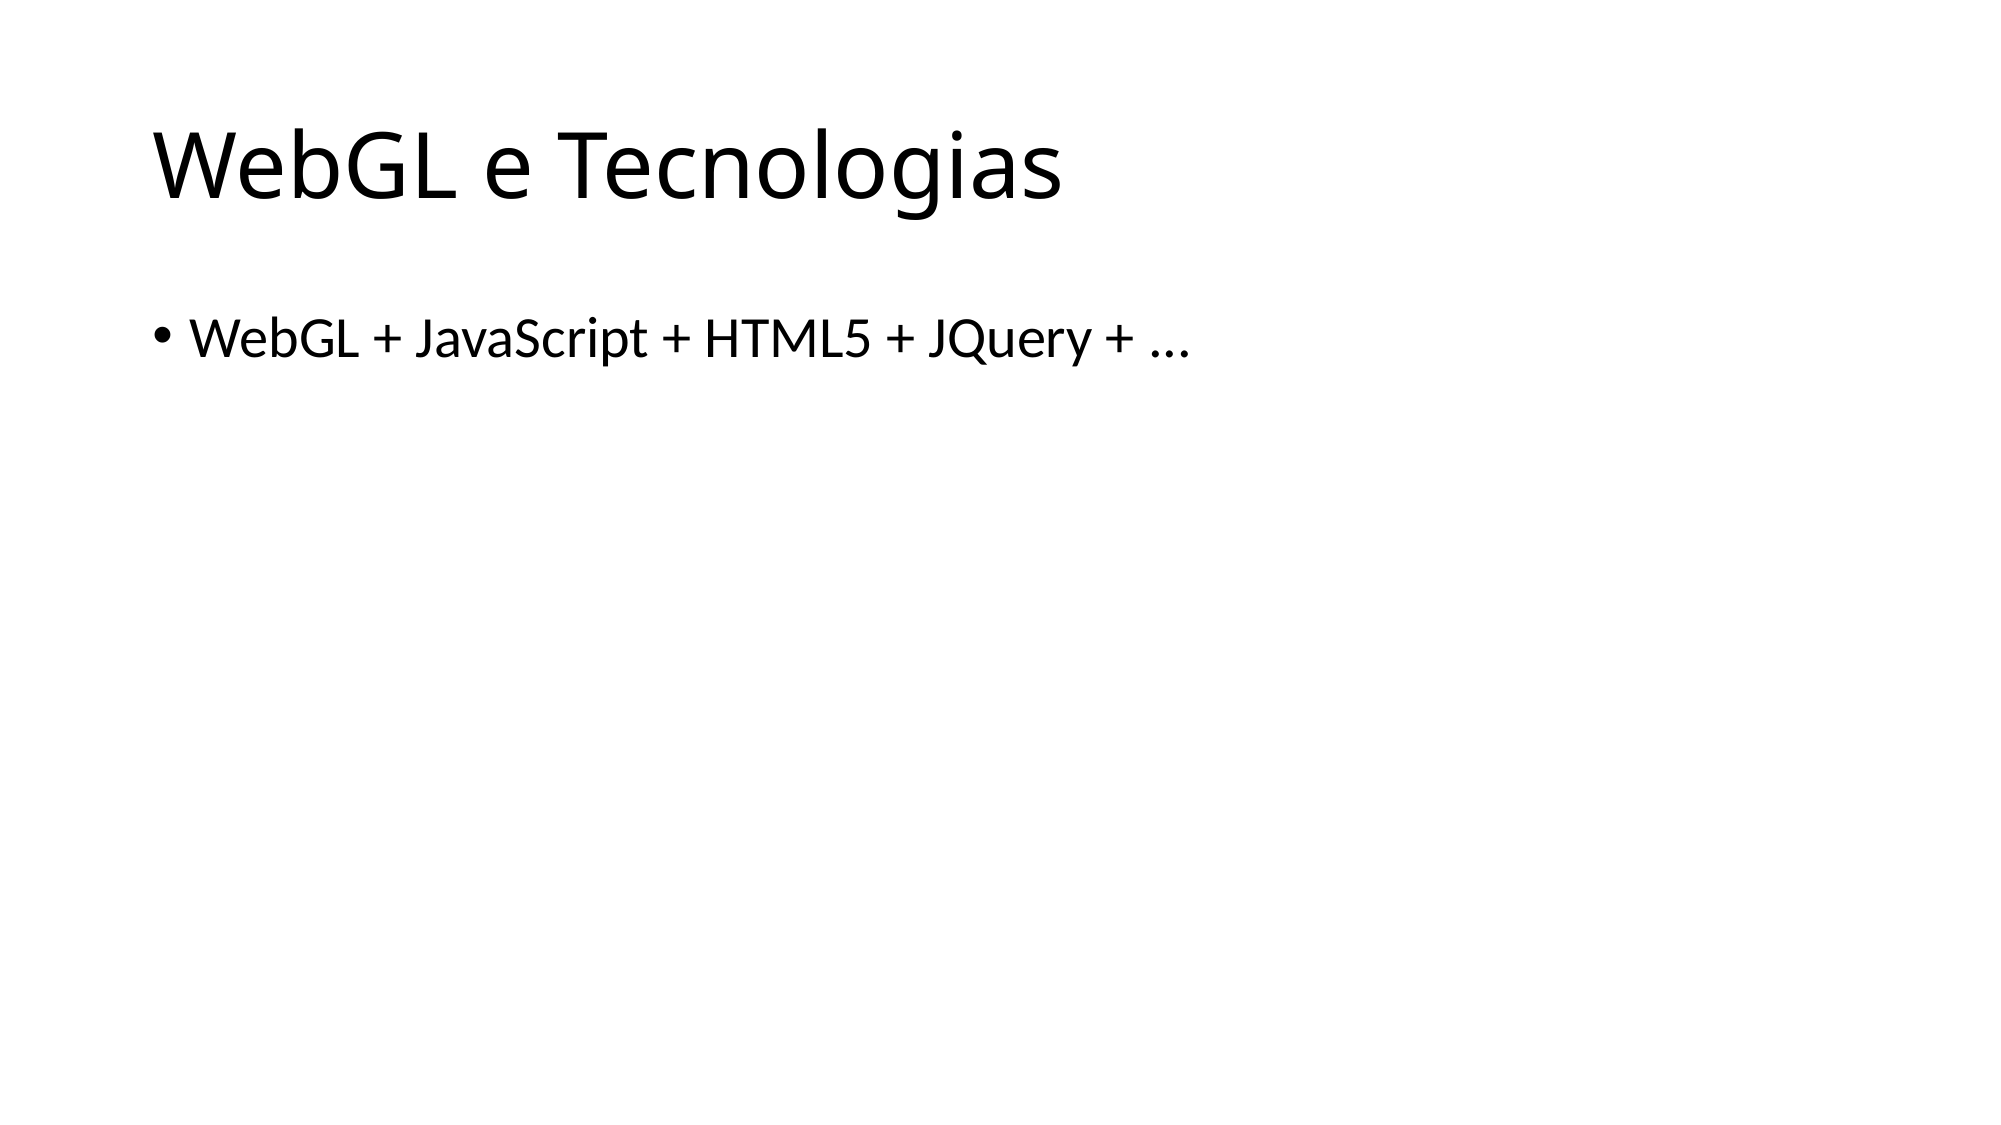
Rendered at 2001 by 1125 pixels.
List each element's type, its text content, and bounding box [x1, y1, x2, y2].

list WebGL + JavaScript + HTML5 + JQuery + ... [137, 299, 1863, 1014]
title WebGL e Tecnologias [137, 59, 1863, 278]
